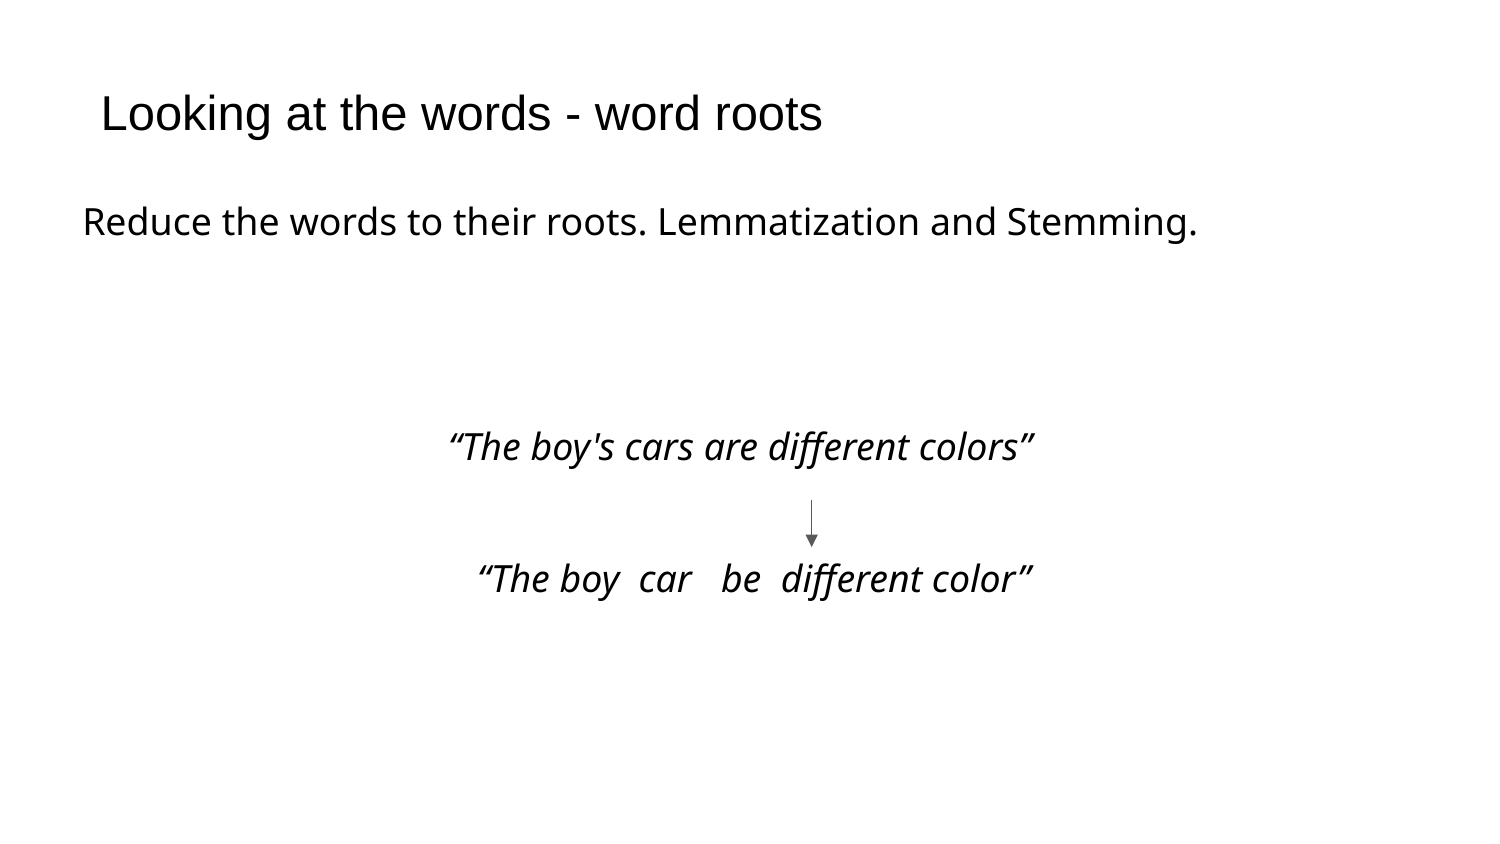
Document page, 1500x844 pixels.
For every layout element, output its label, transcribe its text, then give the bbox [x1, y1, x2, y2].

text_box “The boy's cars are different colors” “The boy car be different color” [433, 408, 1108, 651]
title Looking at the words - word roots [85, 81, 1415, 156]
list Reduce the words to their roots. Lemmatization and Stemming. [82, 198, 1418, 381]
